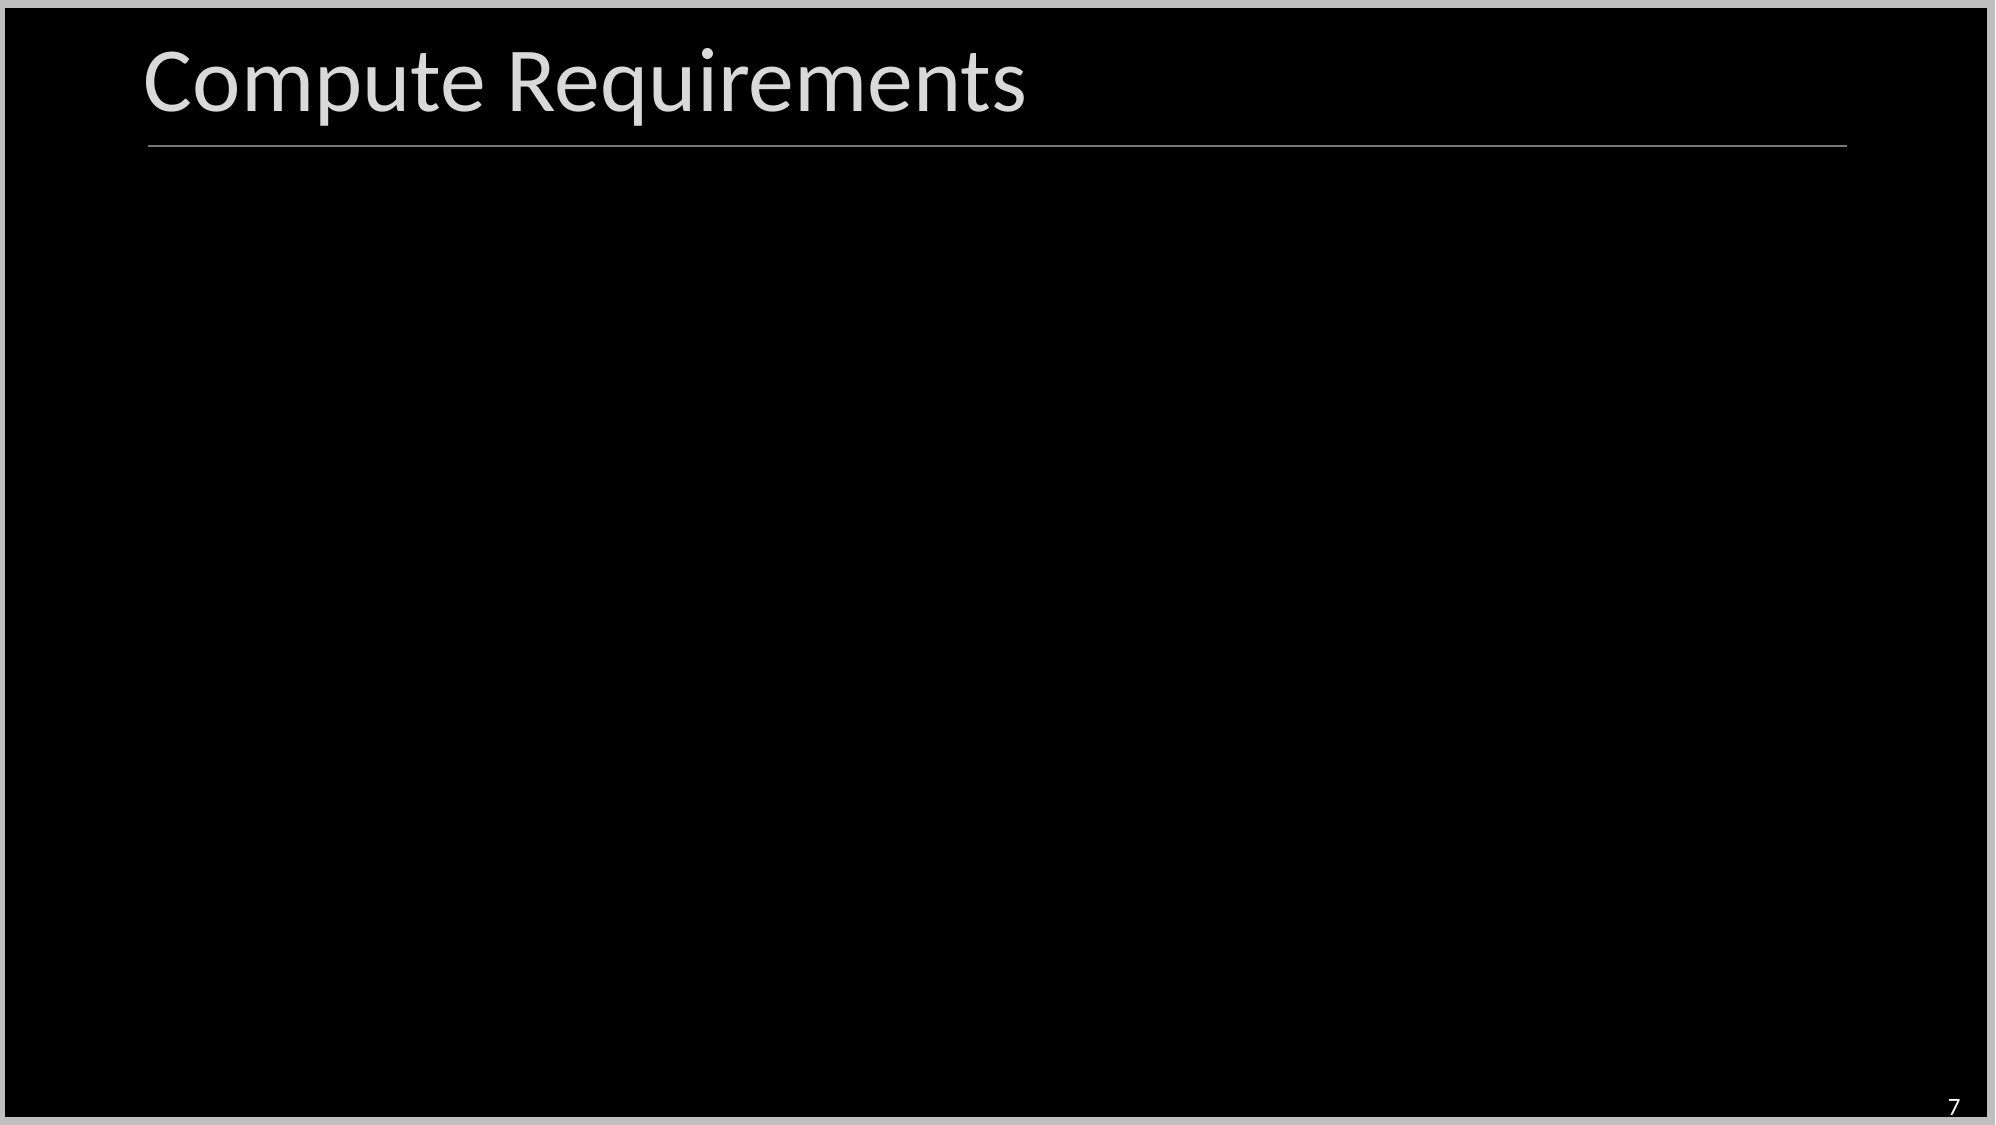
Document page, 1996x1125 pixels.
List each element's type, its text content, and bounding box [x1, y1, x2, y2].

slide_number 7 [1510, 1074, 1976, 1125]
text_box Compute Requirements [128, 0, 1260, 150]
